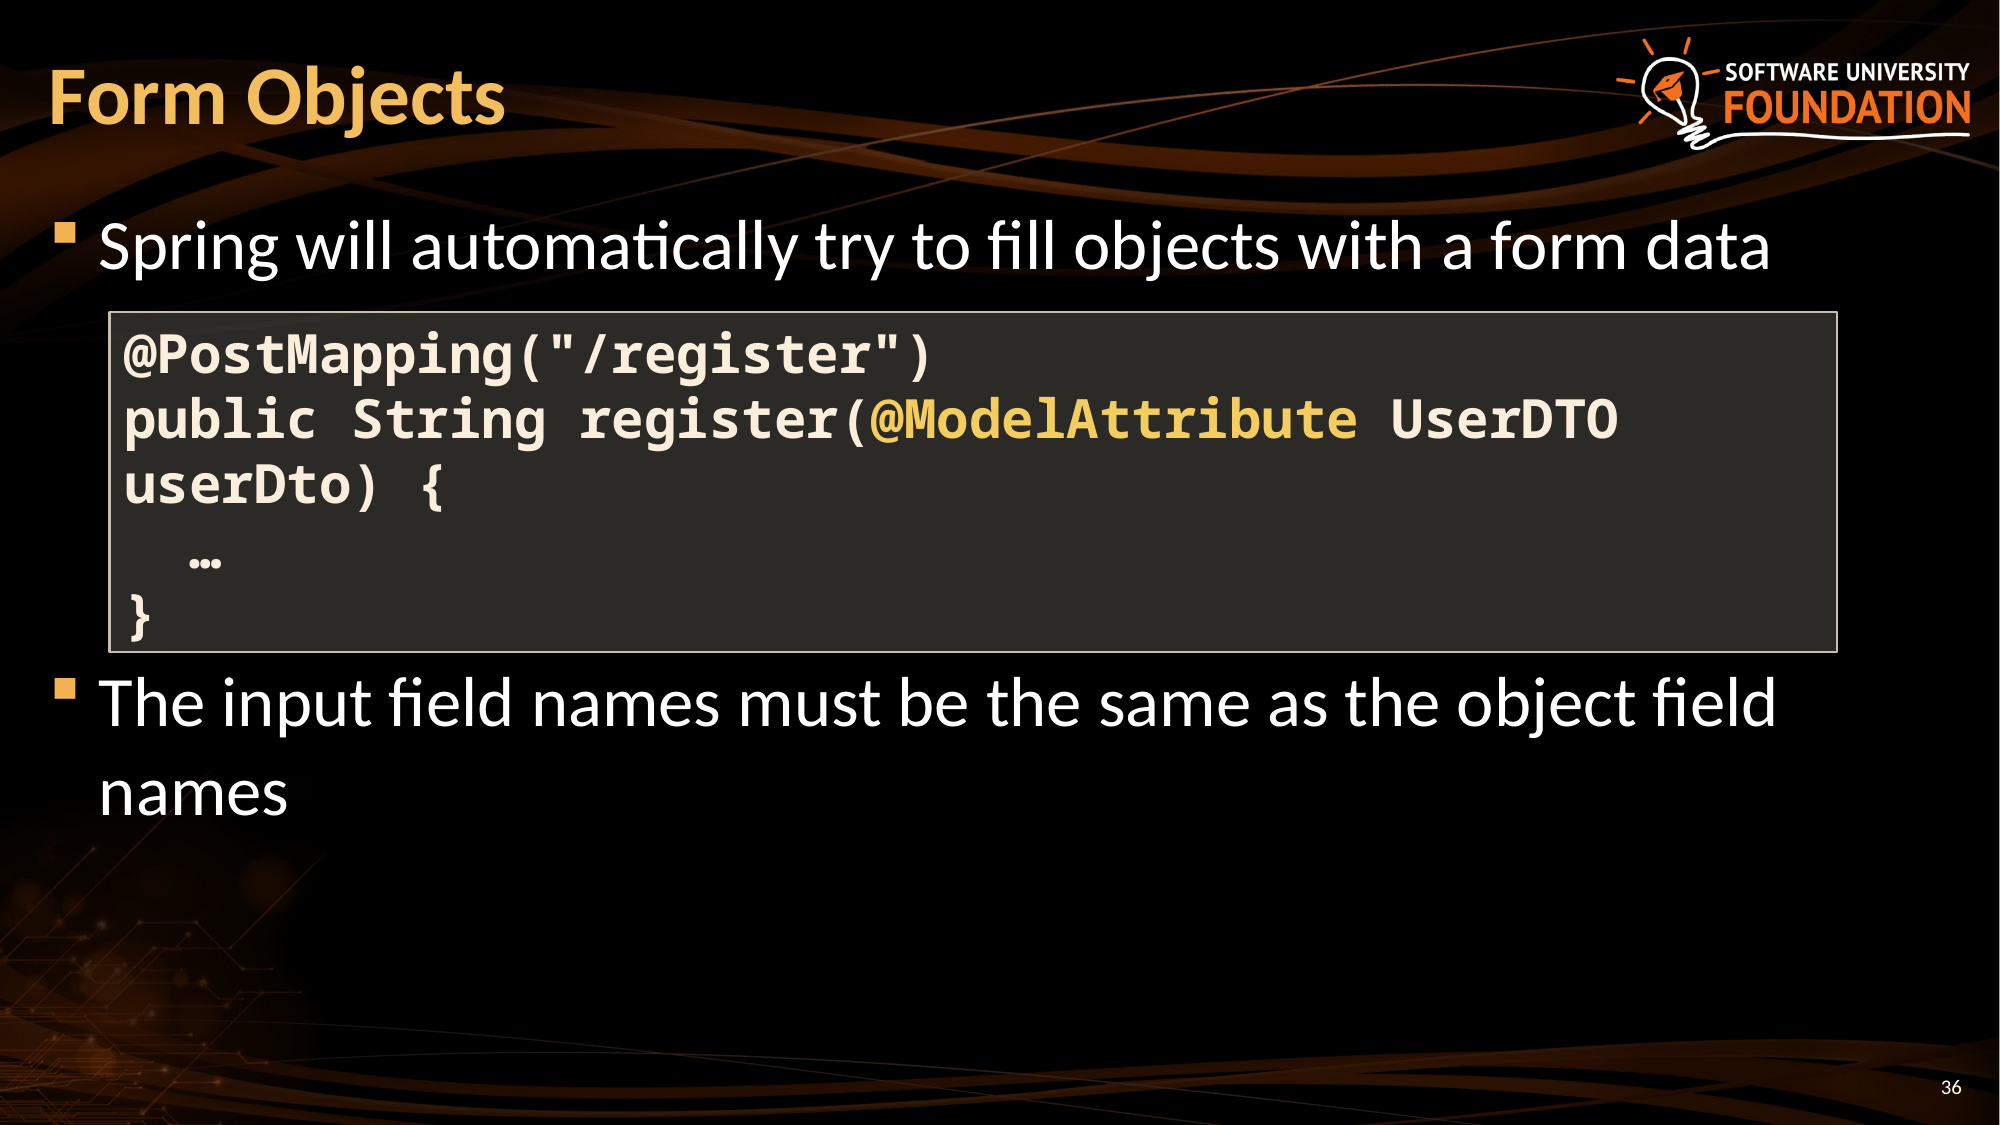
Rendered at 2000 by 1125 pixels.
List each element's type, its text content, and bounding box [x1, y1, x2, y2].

title Form Objects [30, 6, 1602, 189]
list Spring will automatically try to fill objects with a form data The input field names must be the same as the object field names [31, 188, 1968, 1103]
picture [0, 0, 2000, 1125]
text_box @PostMapping("/register") public String register(@ModelAttribute UserDTO userDto) { … } [109, 312, 1838, 652]
